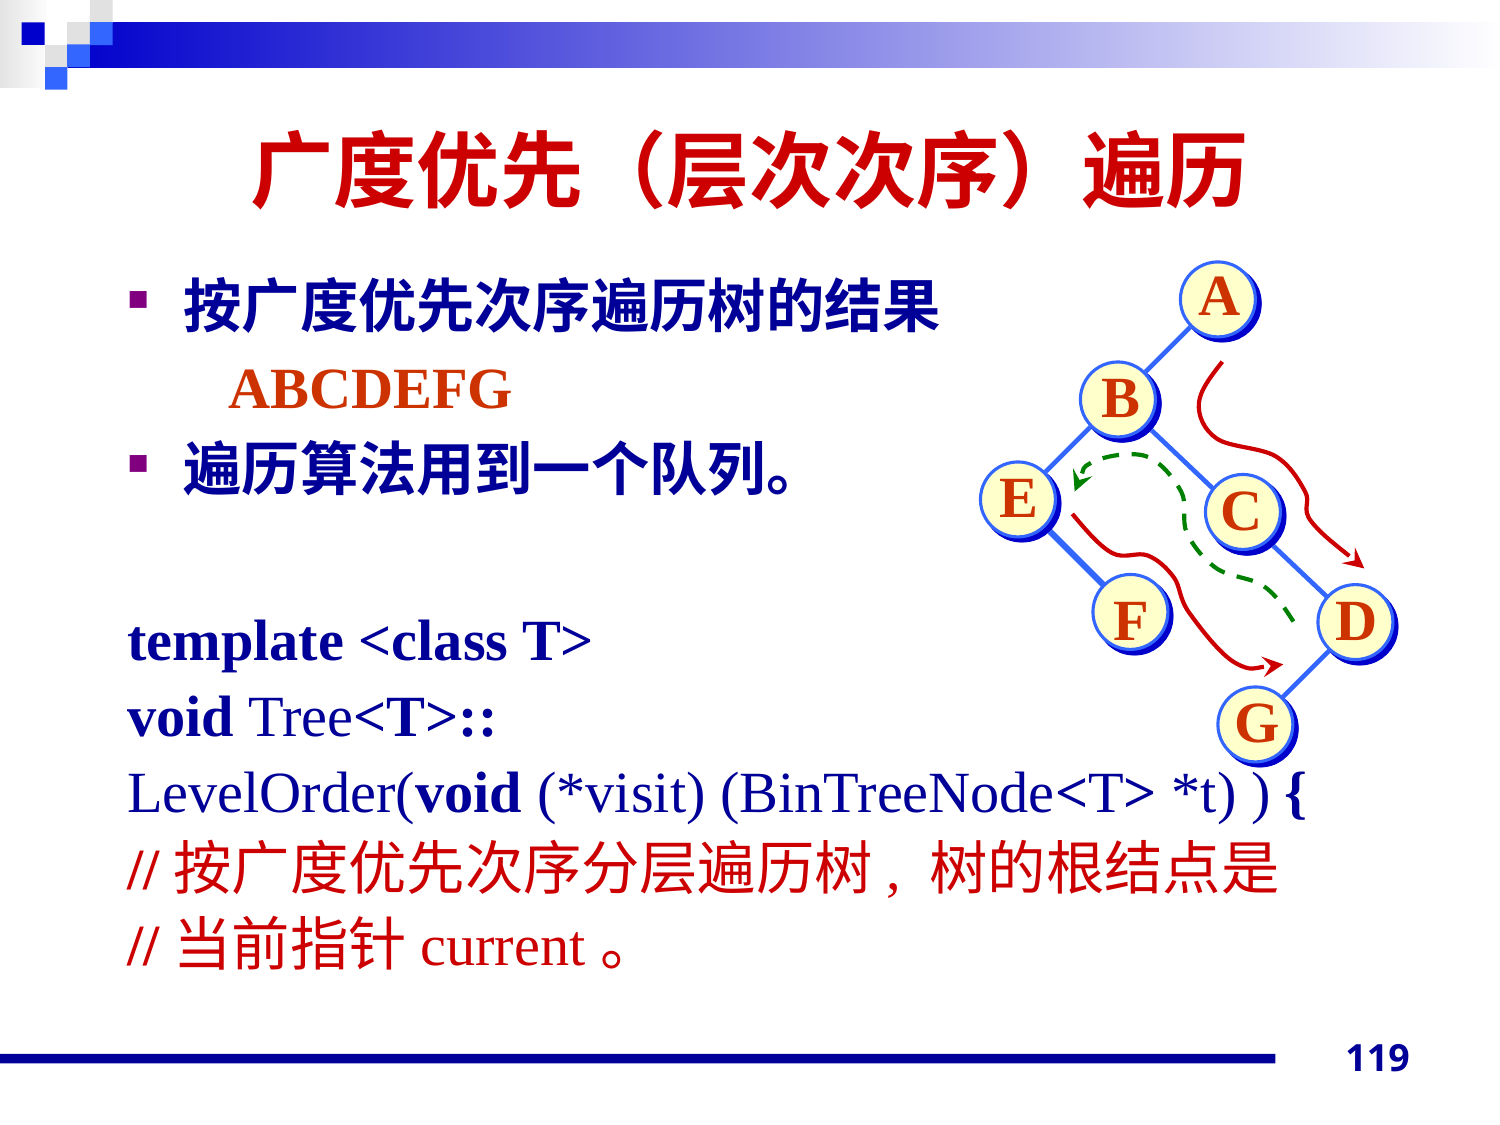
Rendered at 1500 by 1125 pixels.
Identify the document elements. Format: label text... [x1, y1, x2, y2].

slide_number 119 [1074, 1017, 1425, 1093]
text_box J [694, 22, 698, 67]
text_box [980, 249, 1393, 762]
title 广度优先（层次次序）遍历 [75, 75, 1425, 262]
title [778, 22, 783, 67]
list 按广度优先次序遍历树的结果 ABCDEFG 遍历算法用到一个队列。 template <class T> void Tree<T>:: LevelOrder(void (*visit) (BinTreeNode<T> *t) ) { //按广度优先次序分层遍历树, 树的根结点是 //当前指针current。 [112, 261, 1365, 1047]
text_box  1 B 0 [666, 22, 670, 67]
